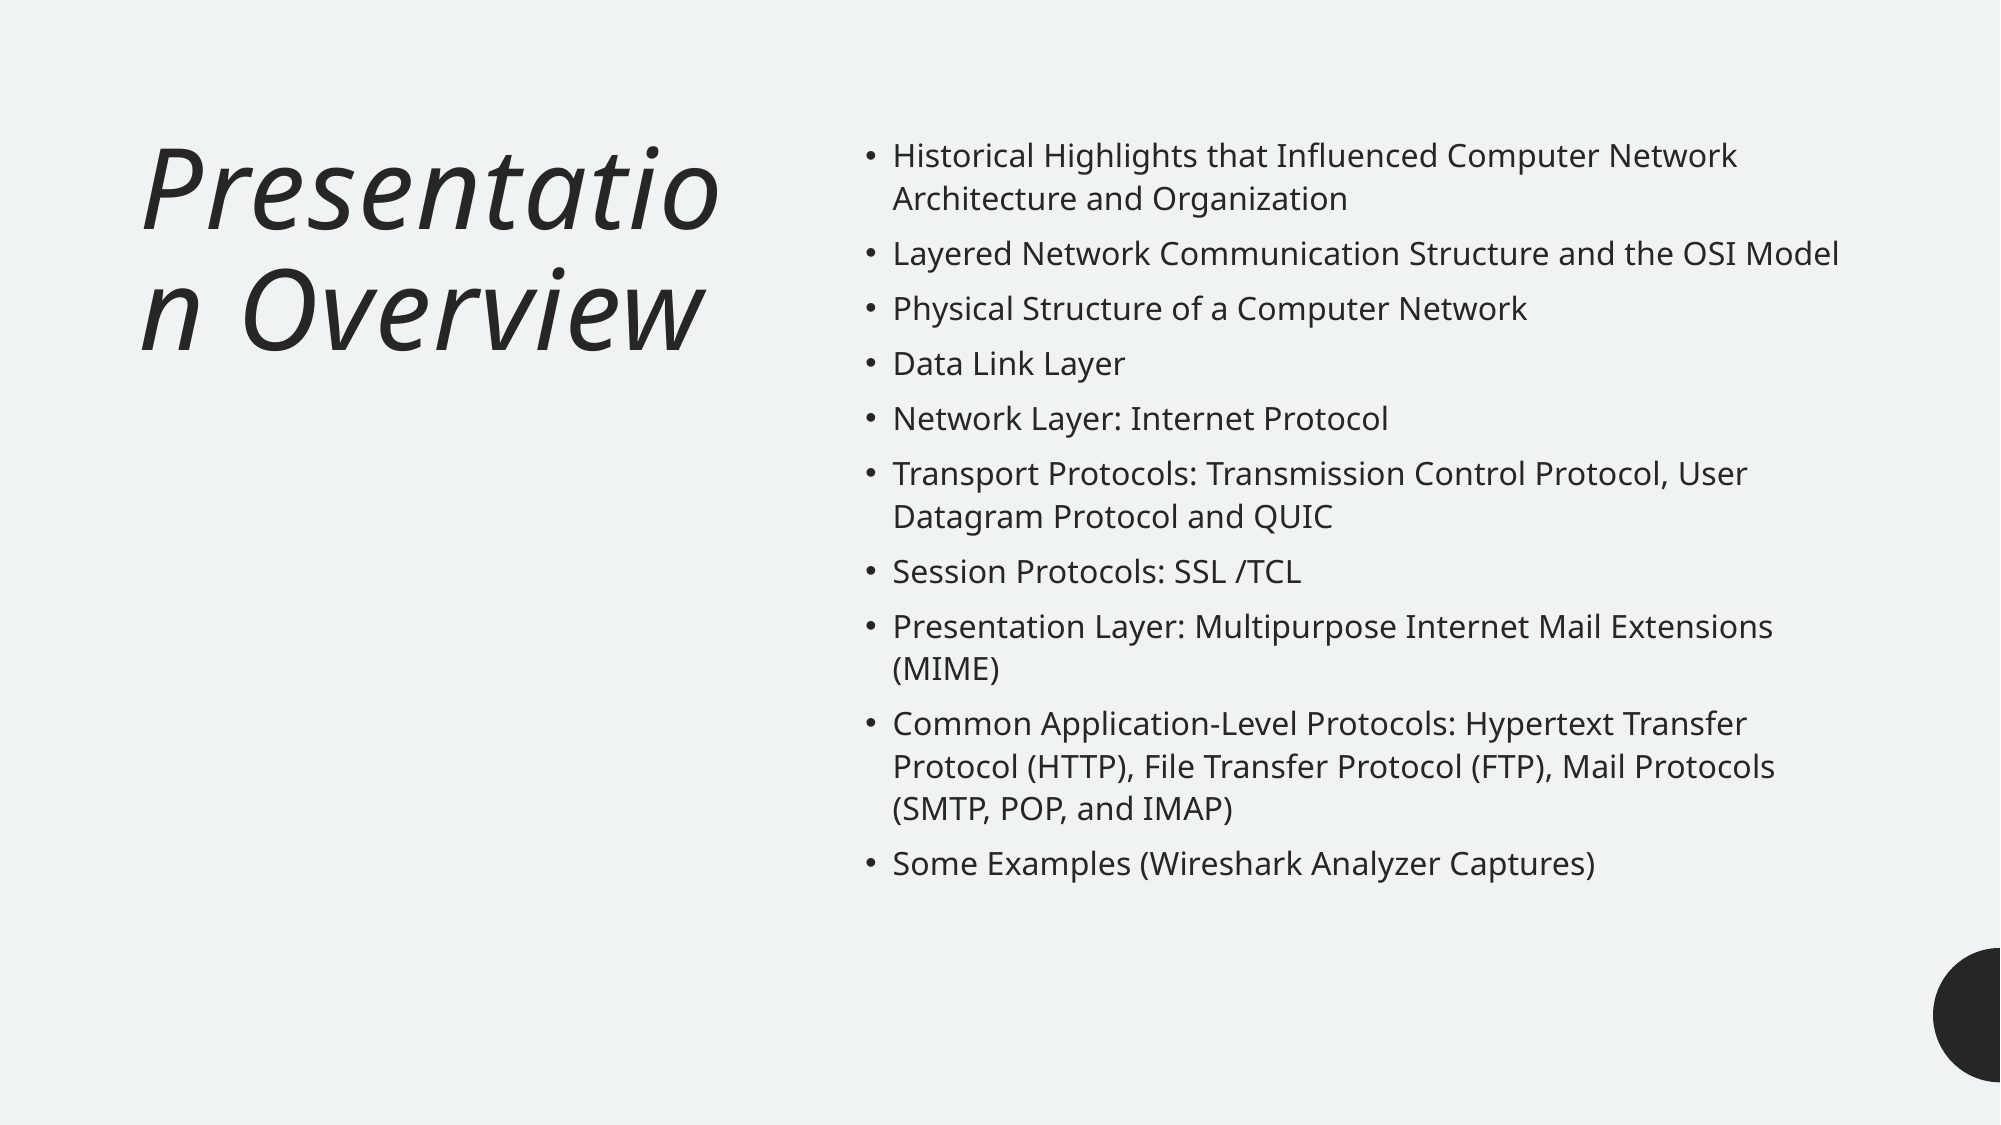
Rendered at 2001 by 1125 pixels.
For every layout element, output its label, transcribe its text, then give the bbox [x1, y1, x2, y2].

title Presentation Overview [124, 124, 753, 905]
list Historical Highlights that Influenced Computer Network Architecture and Organization Layered Network Communication Structure and the OSI Model Physical Structure of a Computer Network Data Link Layer Network Layer: Internet Protocol Transport Protocols: Transmission Control Protocol, User Datagram Protocol and QUIC Session Protocols: SSL /TCL Presentation Layer: Multipurpose Internet Mail Extensions (MIME) Common Application-Level Protocols: Hypertext Transfer Protocol (HTTP), File Transfer Protocol (FTP), Mail Protocols (SMTP, POP, and IMAP) Some Examples (Wireshark Analyzer Captures) [850, 124, 1875, 905]
